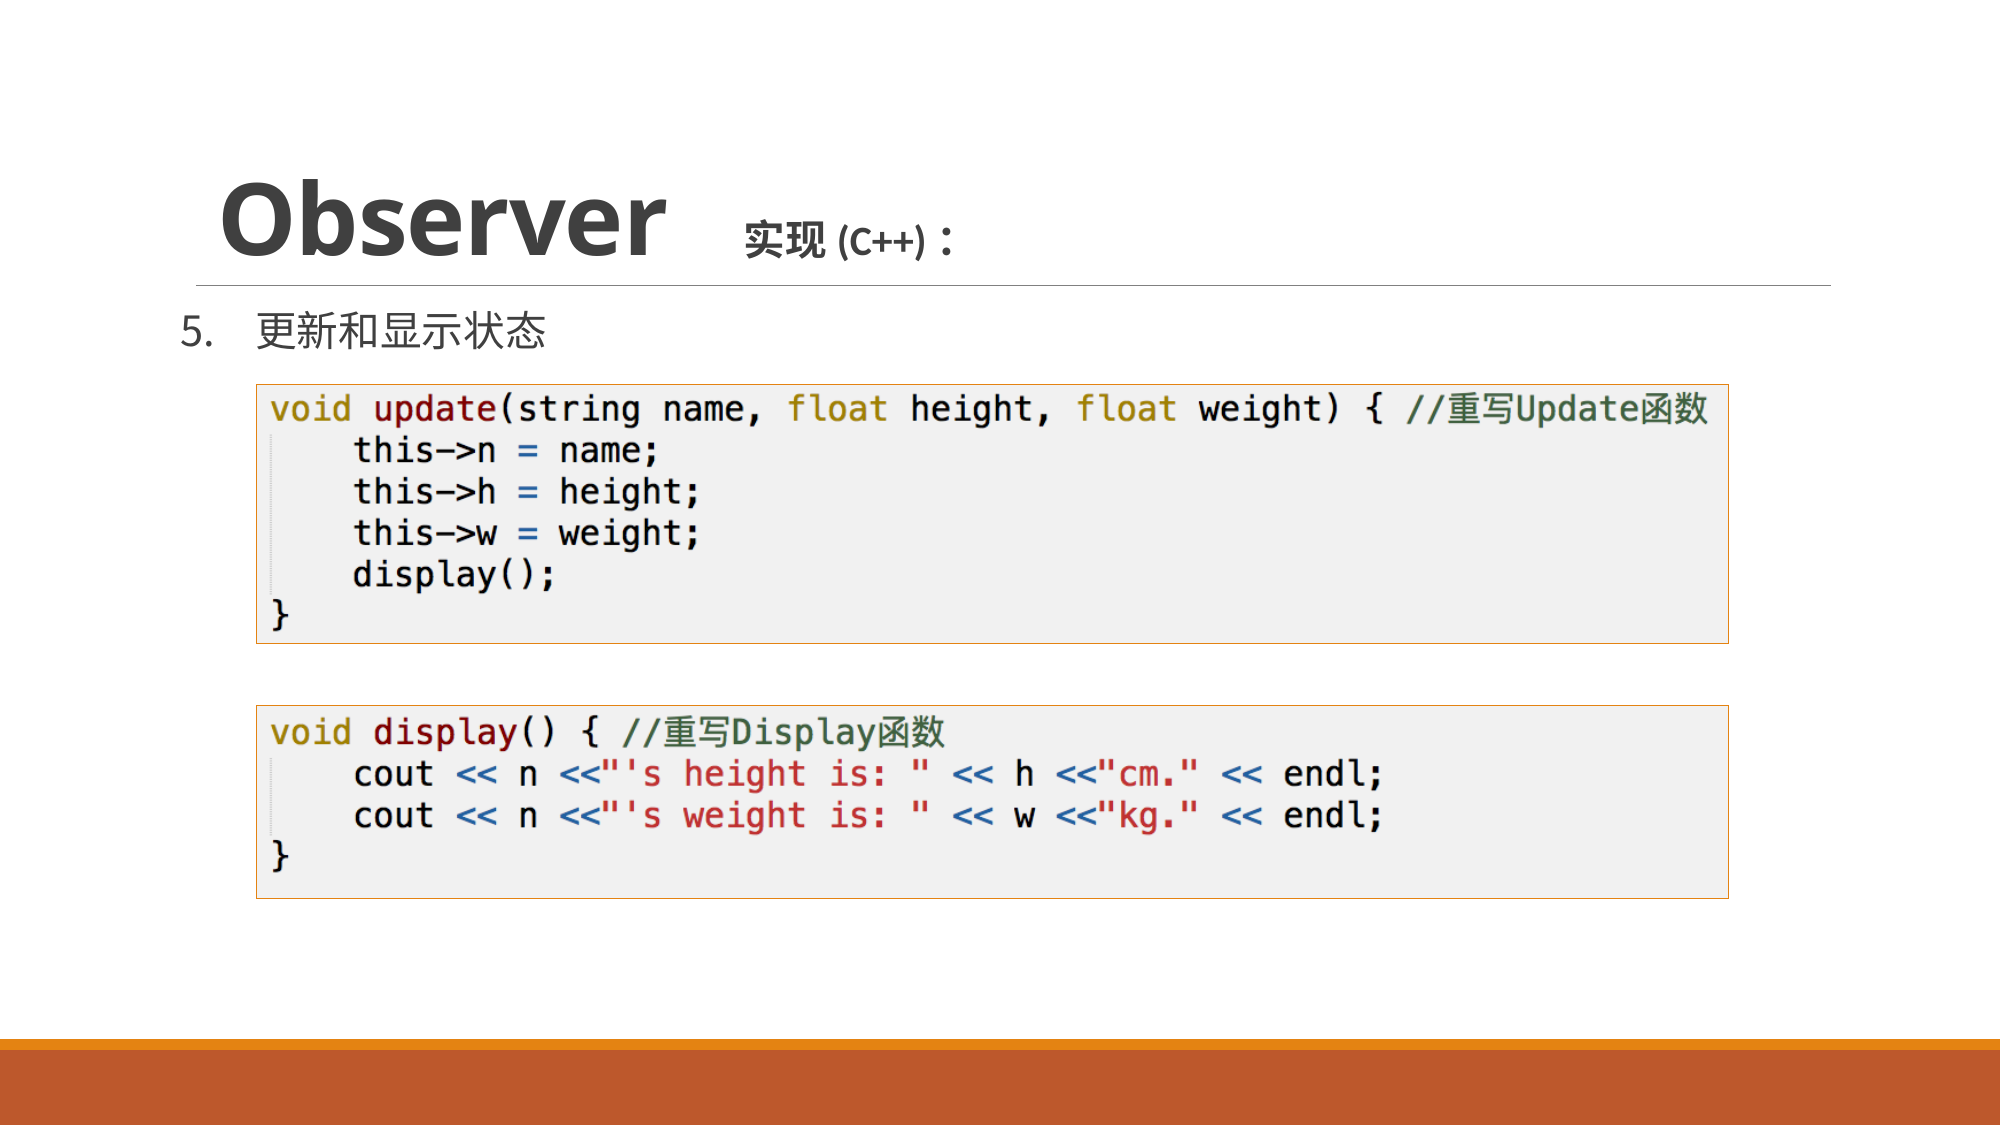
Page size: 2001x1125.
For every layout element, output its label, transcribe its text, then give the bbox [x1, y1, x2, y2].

title Observer 实现(C++)： [180, 47, 1830, 285]
list 更新和显示状态 [180, 302, 1830, 963]
picture [256, 705, 1729, 899]
picture [256, 384, 1729, 645]
